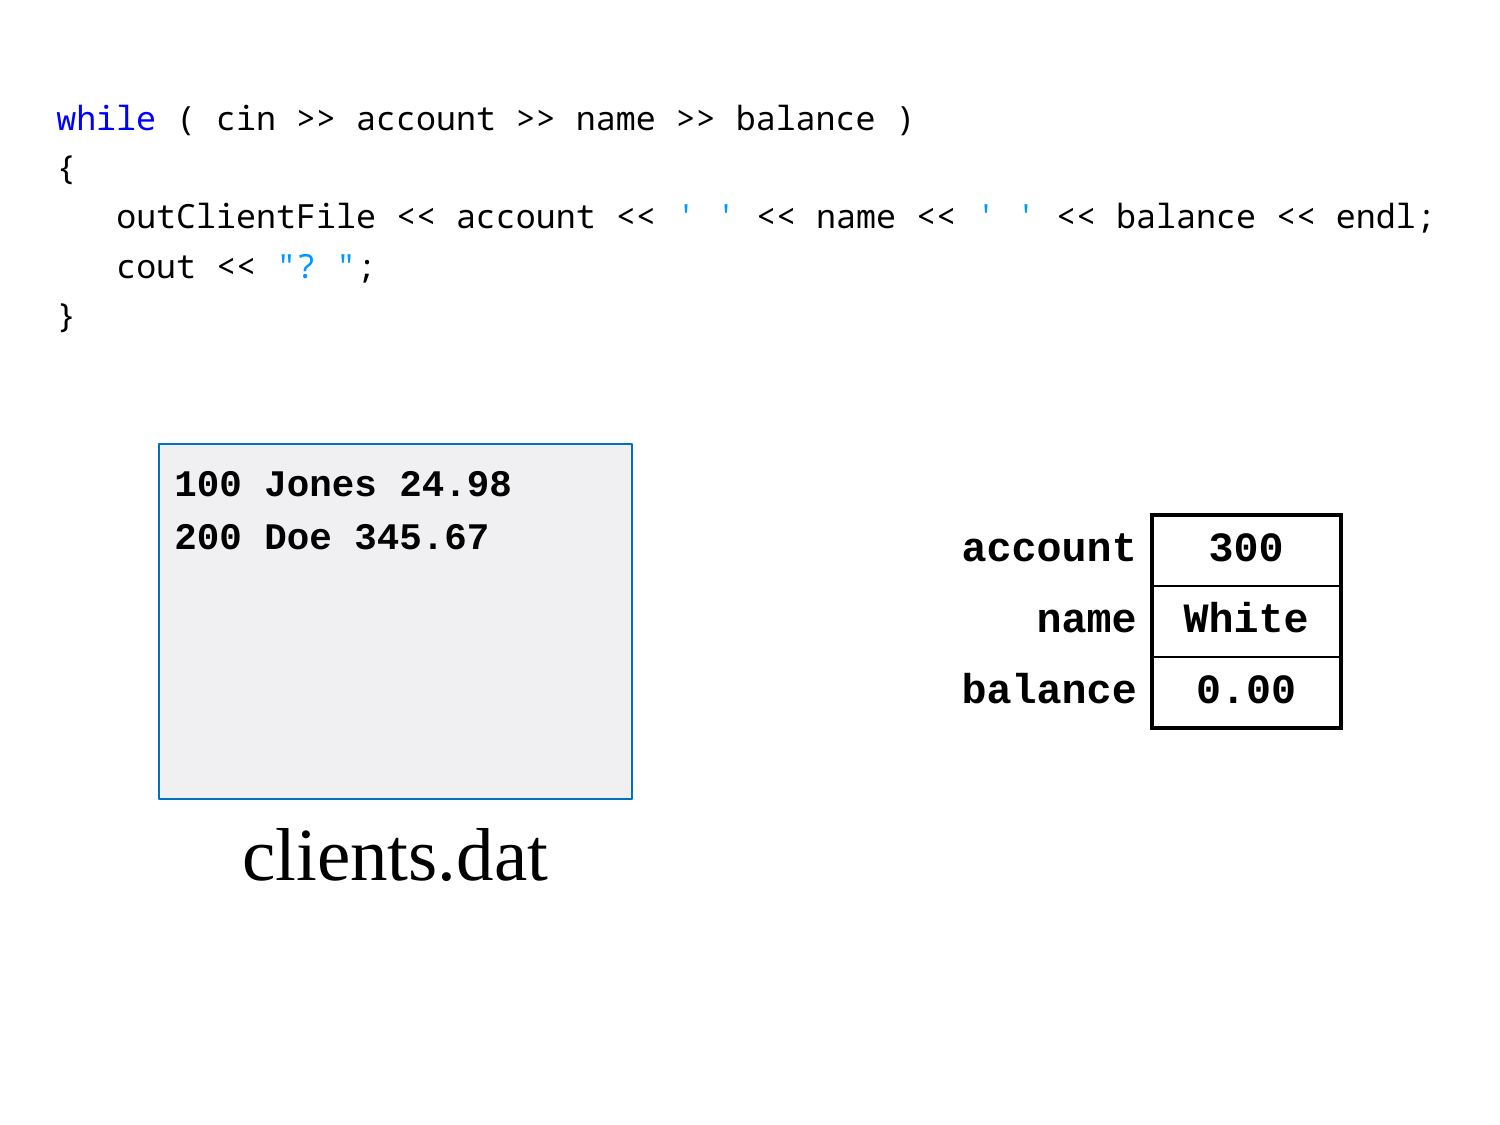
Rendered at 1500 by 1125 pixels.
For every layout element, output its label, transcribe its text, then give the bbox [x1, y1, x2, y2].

table_header account [939, 515, 1150, 586]
table_cell name [939, 586, 1150, 657]
table_header 300 [1154, 517, 1339, 585]
list while ( cin >> account >> name >> balance ) { outClientFile << account << ' ' << name << ' ' << balance << endl; cout << "? "; } [41, 90, 1459, 350]
text_box 100 Jones 24.98 200 Doe 345.67 [159, 444, 632, 799]
table_cell balance [939, 657, 1150, 728]
table_cell 0.00 [1154, 658, 1339, 726]
table_cell White [1154, 587, 1339, 656]
text_box clients.dat [206, 798, 585, 917]
